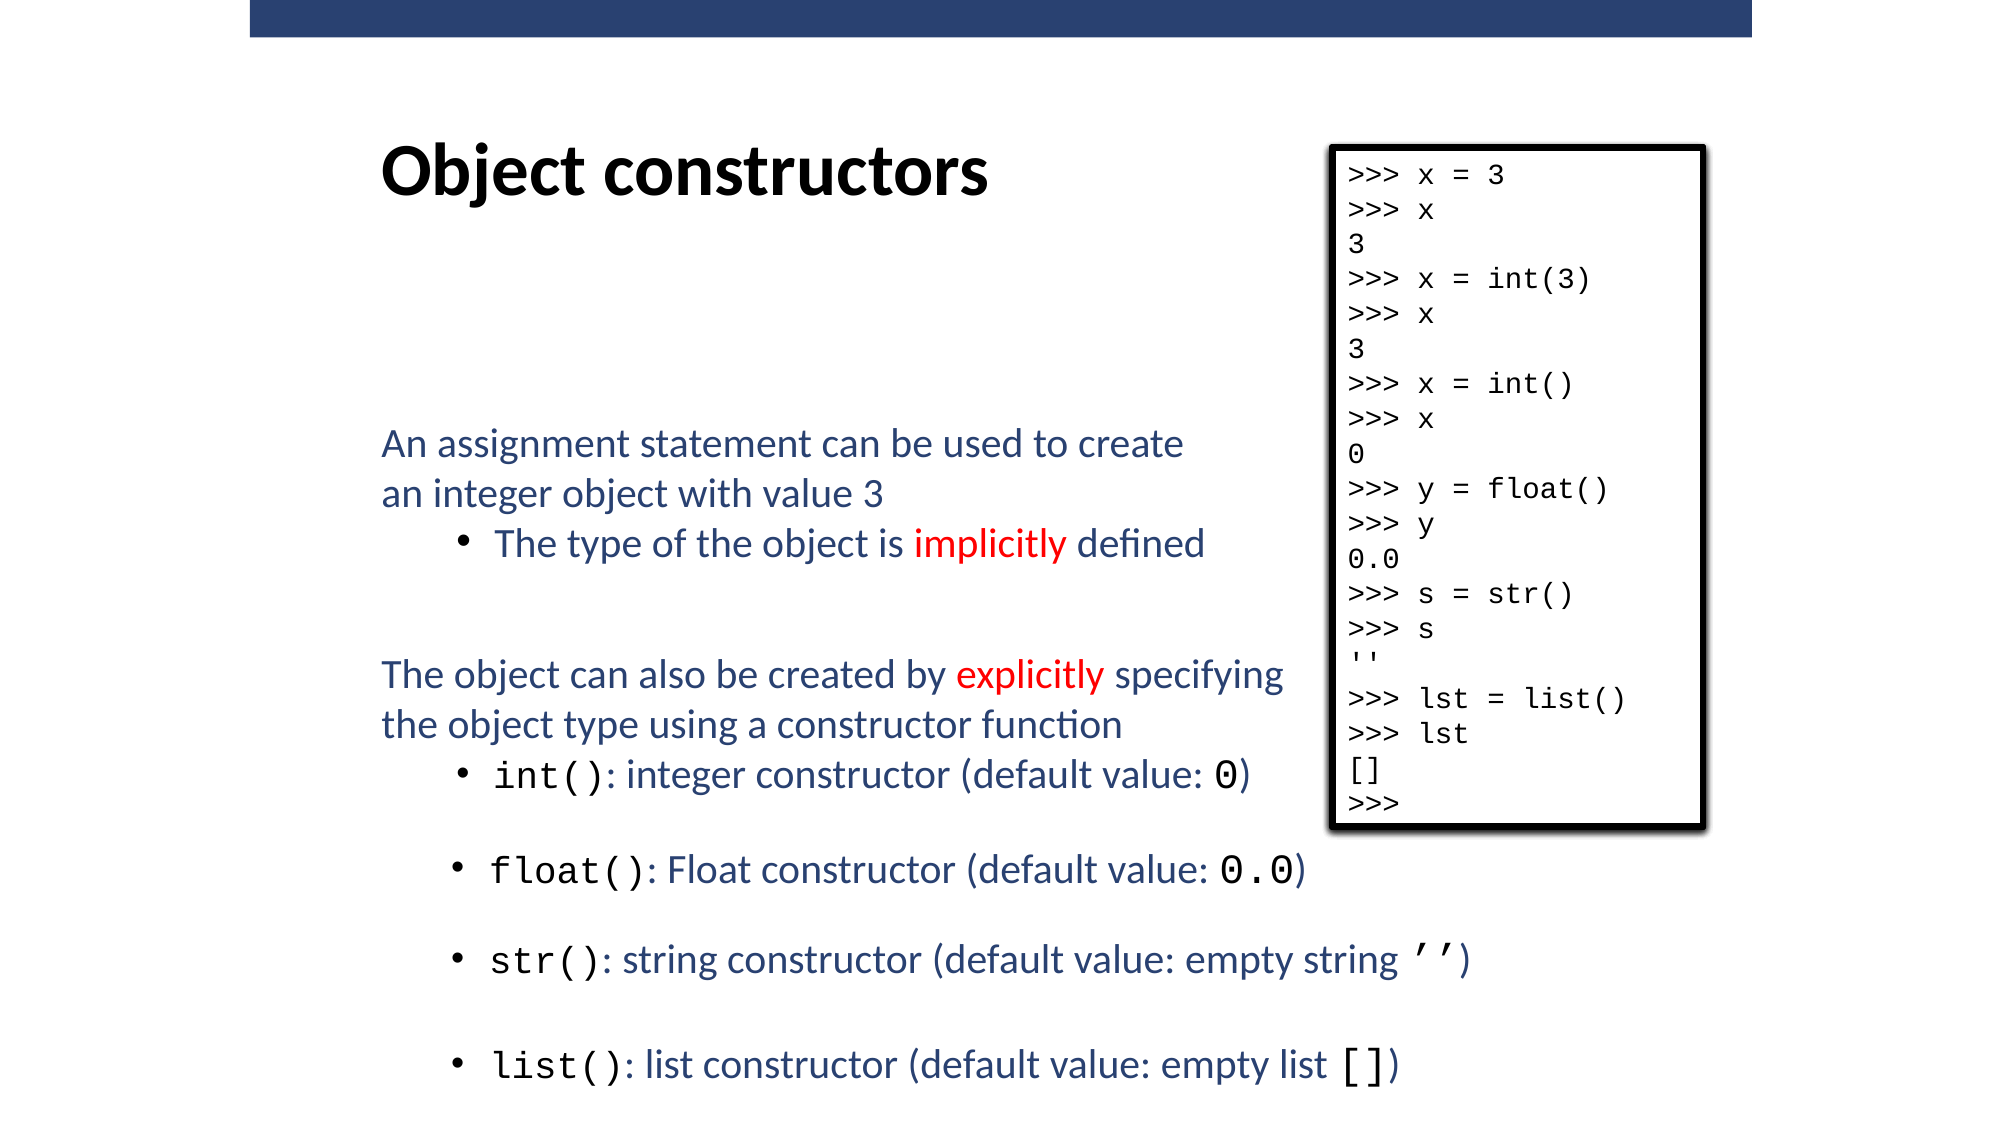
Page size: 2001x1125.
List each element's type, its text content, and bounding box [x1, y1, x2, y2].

text_box [249, 0, 366, 38]
text_box >>> x = 3 >>> x 3 >>> x = int(3) >>> x 3 >>> x = int() >>> x 0 >>> y = float() >>> y 0.0 >>> s = str() >>> s '' >>> lst = list() >>> lst [] >>> [1332, 147, 1704, 827]
text_box str(): string constructor (default value: empty string ’’) [361, 924, 1672, 990]
text_box float(): Float constructor (default value: 0.0) [361, 834, 1584, 900]
text_box Object constructors [366, 0, 1642, 242]
text_box [1642, 0, 1752, 38]
text_box An assignment statement can be used to create an integer object with value 3 The type of the object is implicitly defined [366, 408, 1239, 574]
text_box list(): list constructor (default value: empty list []) [361, 1029, 1672, 1095]
text_box The object can also be created by explicitly specifying the object type using a constructor function int(): integer constructor (default value: 0) [366, 639, 1302, 805]
